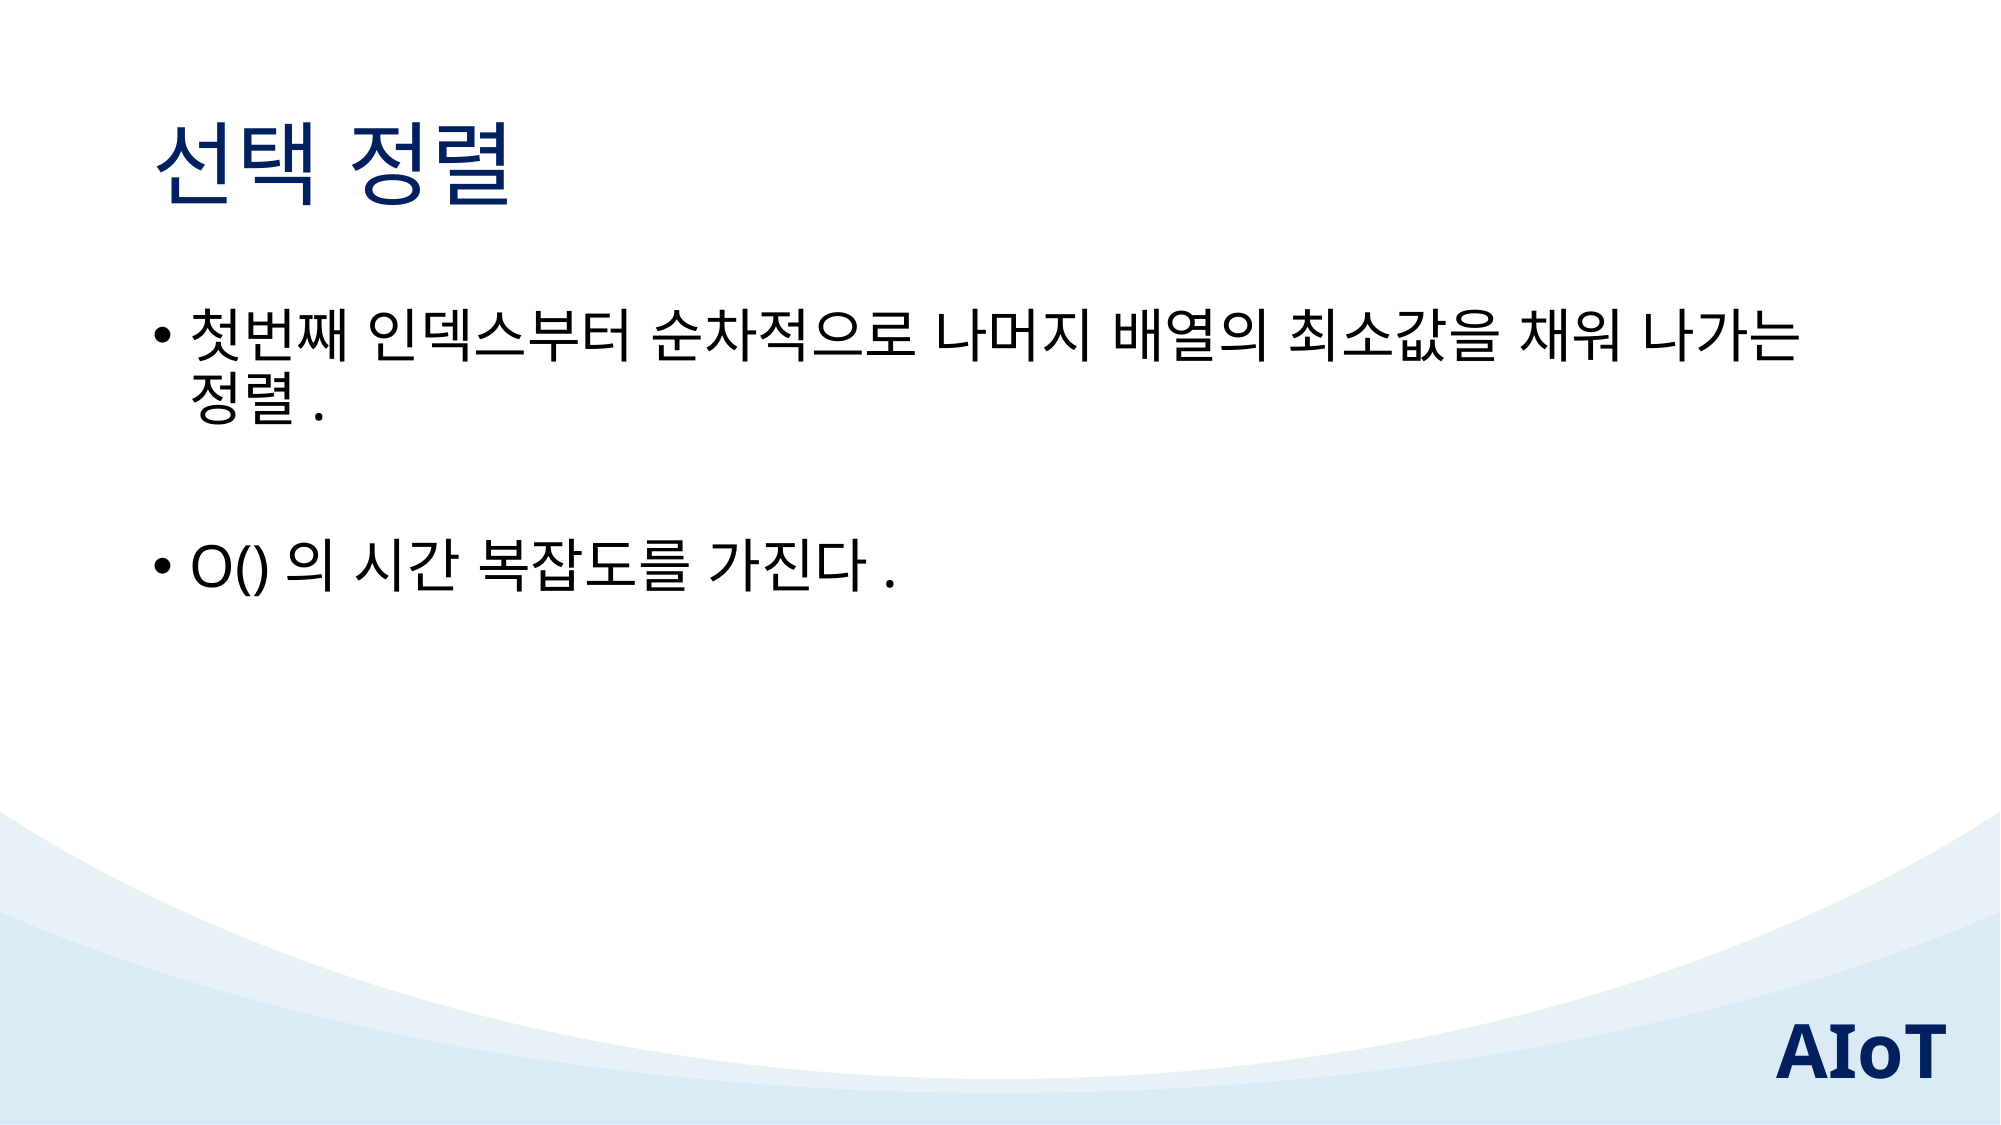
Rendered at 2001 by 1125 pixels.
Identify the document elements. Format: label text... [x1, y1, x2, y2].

title 선택 정렬 [137, 59, 1863, 278]
